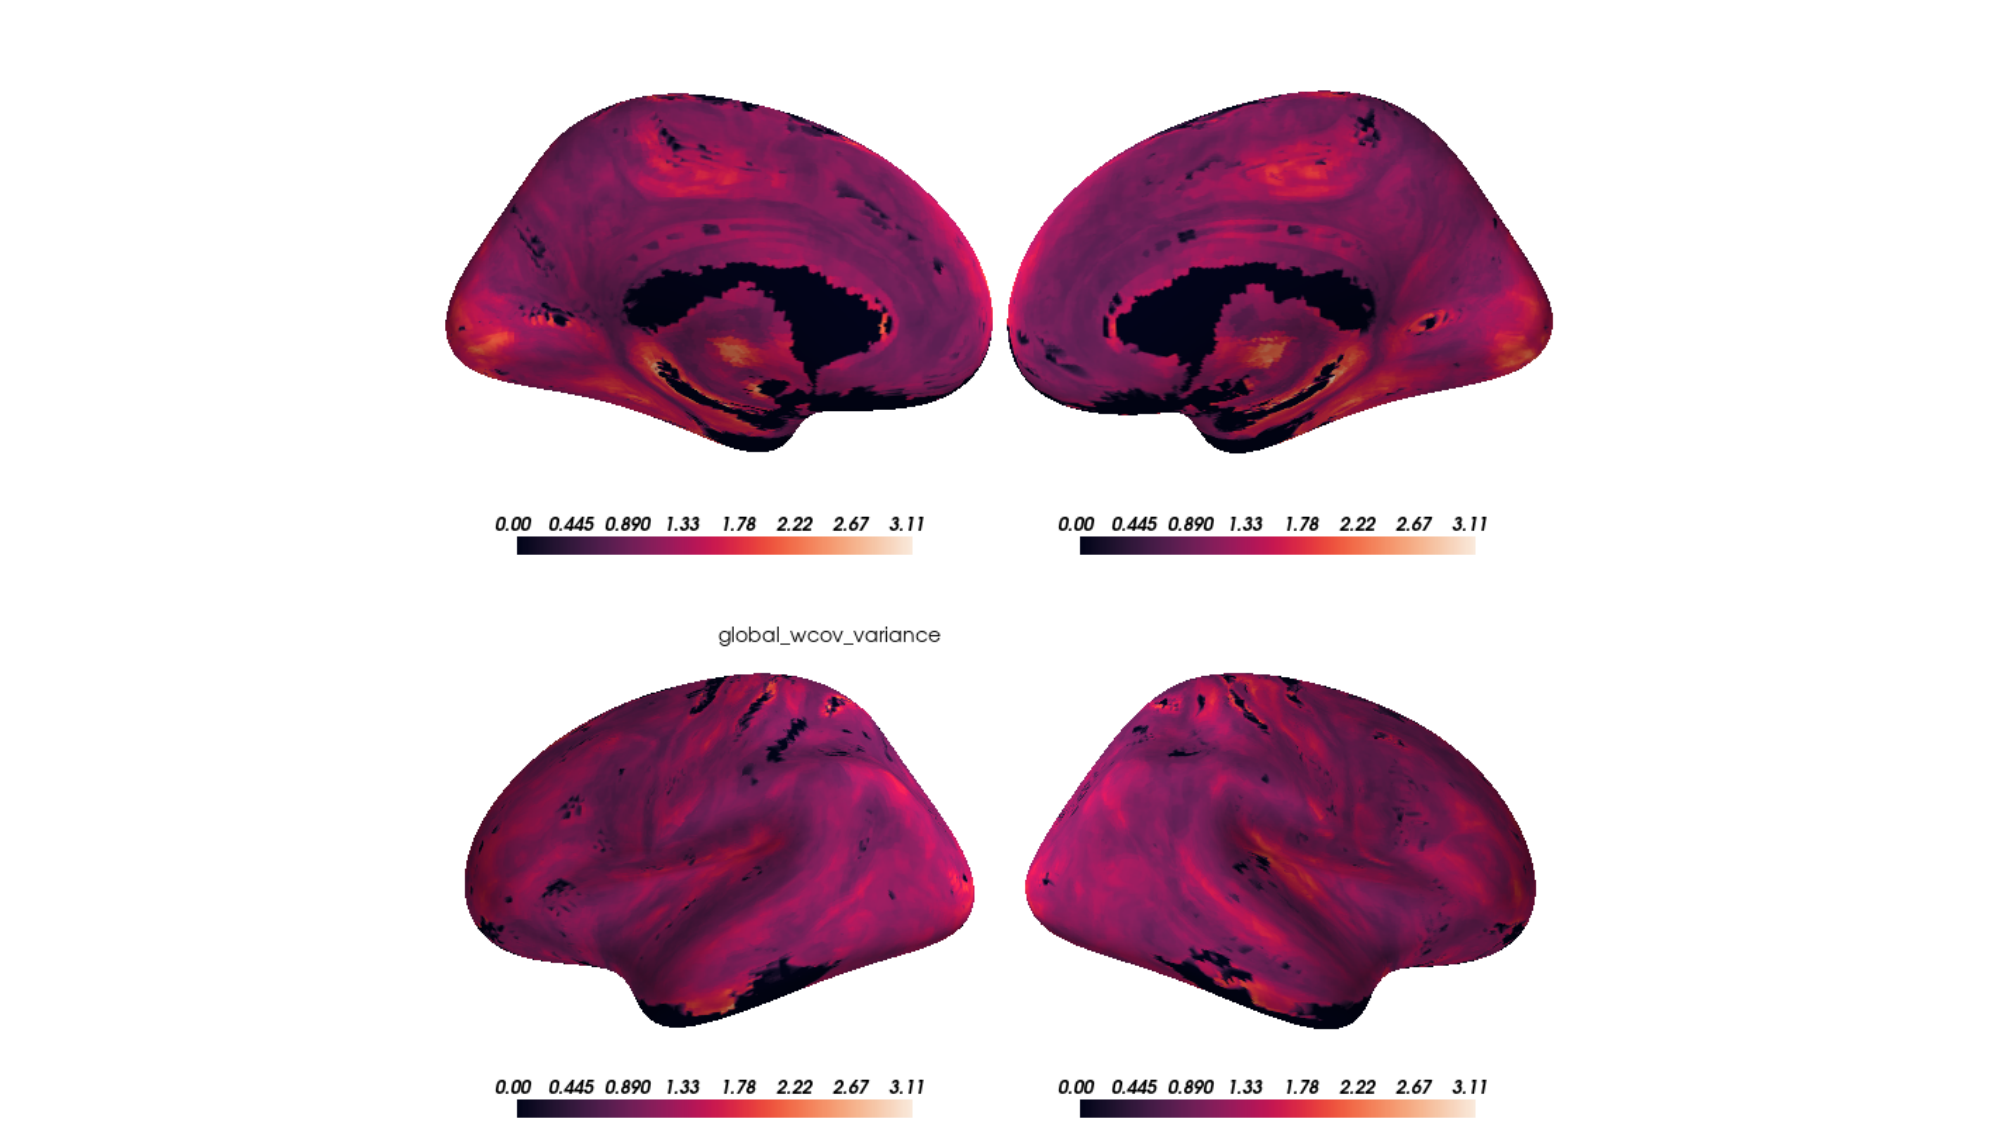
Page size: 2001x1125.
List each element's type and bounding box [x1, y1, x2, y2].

picture [437, 0, 1563, 1125]
